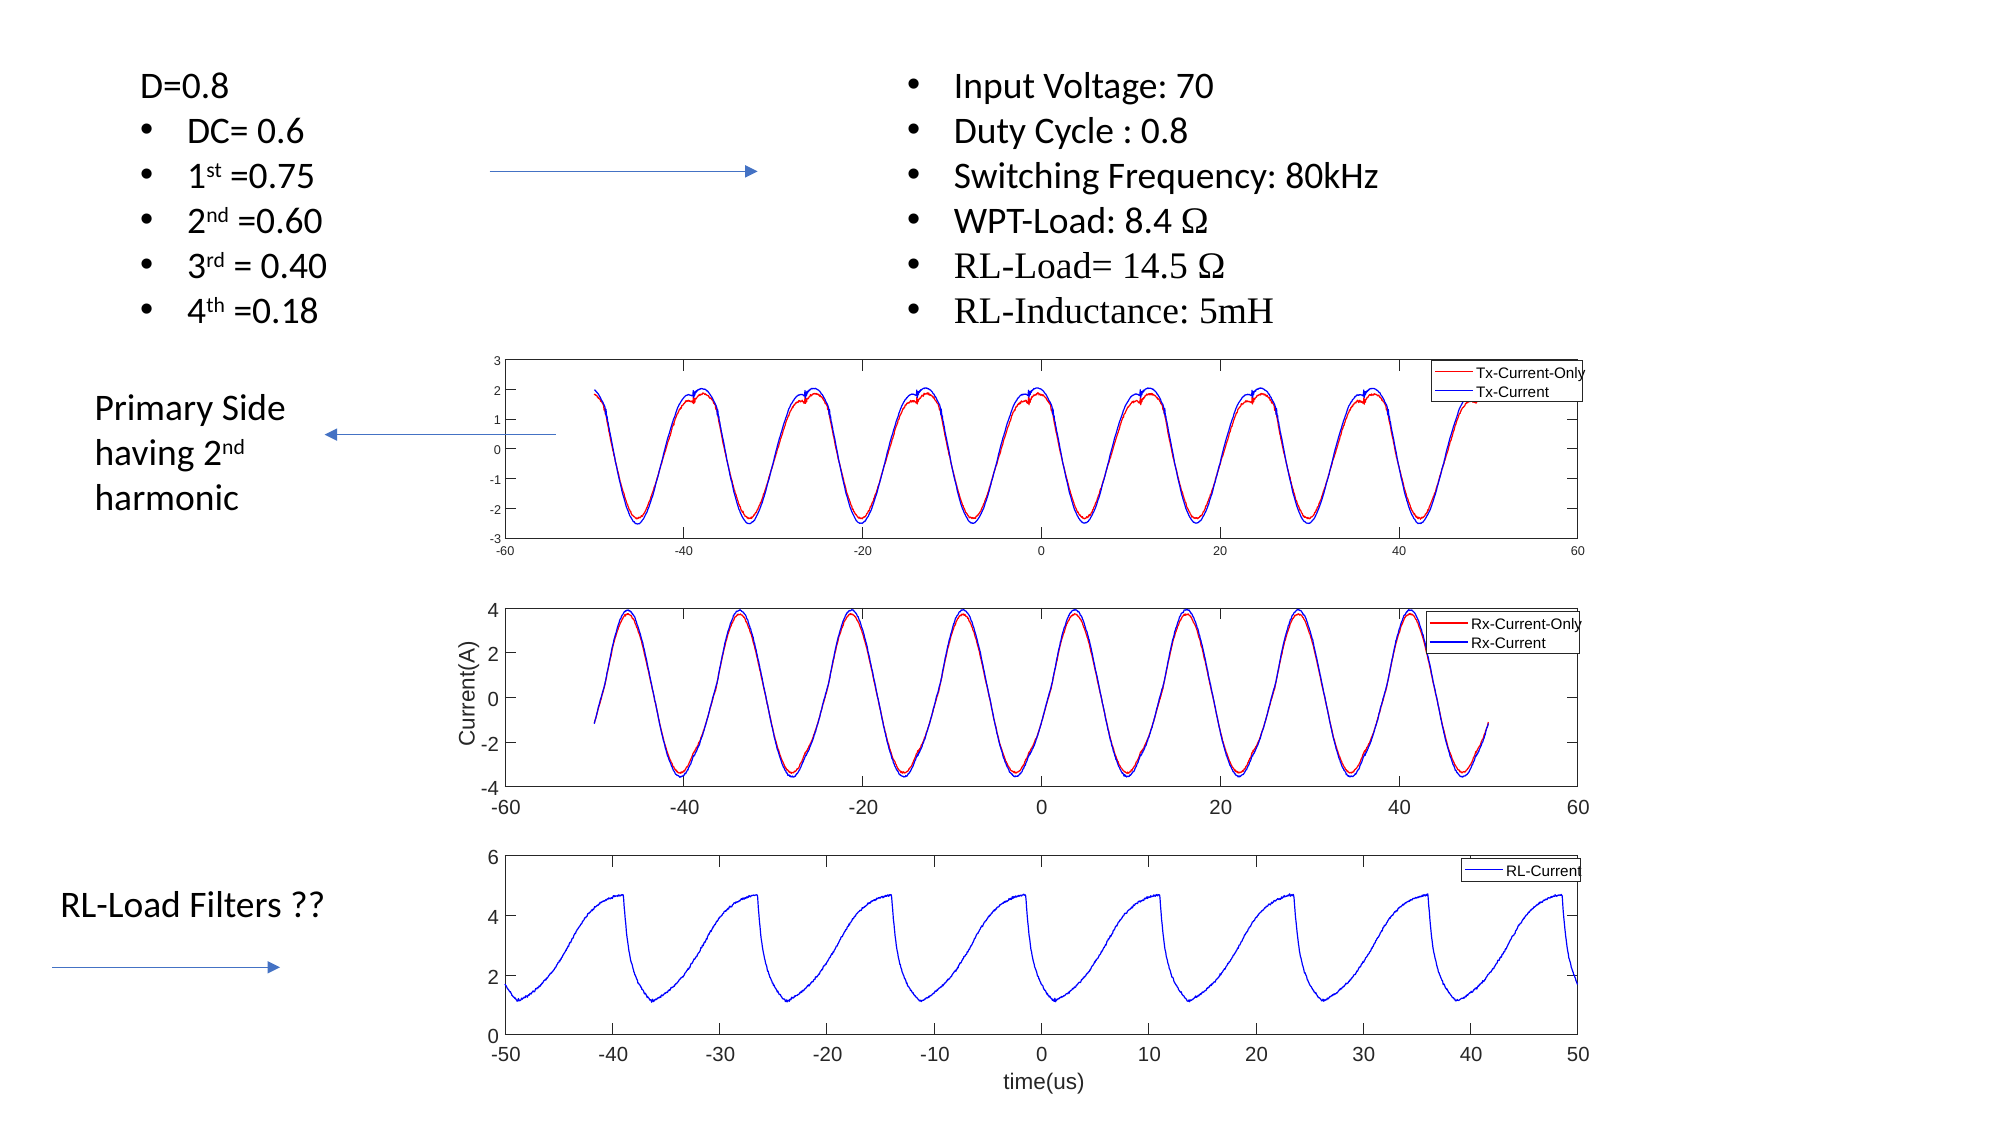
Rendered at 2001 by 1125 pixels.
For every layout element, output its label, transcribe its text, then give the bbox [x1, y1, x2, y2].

text_box RL-Load Filters ?? [45, 872, 324, 933]
text_box Input Voltage: 70 Duty Cycle : 0.8 Switching Frequency: 80kHz WPT-Load: 8.4 Ω RL-Load= 14.5 Ω RL-Inductance: 5mH [892, 53, 1450, 297]
text_box Primary Side having 2nd harmonic [79, 375, 324, 526]
text_box D=0.8 DC= 0.6 1st =0.75 2nd =0.60 3rd = 0.40 4th =0.18 [125, 53, 634, 339]
picture [324, 297, 1709, 1125]
